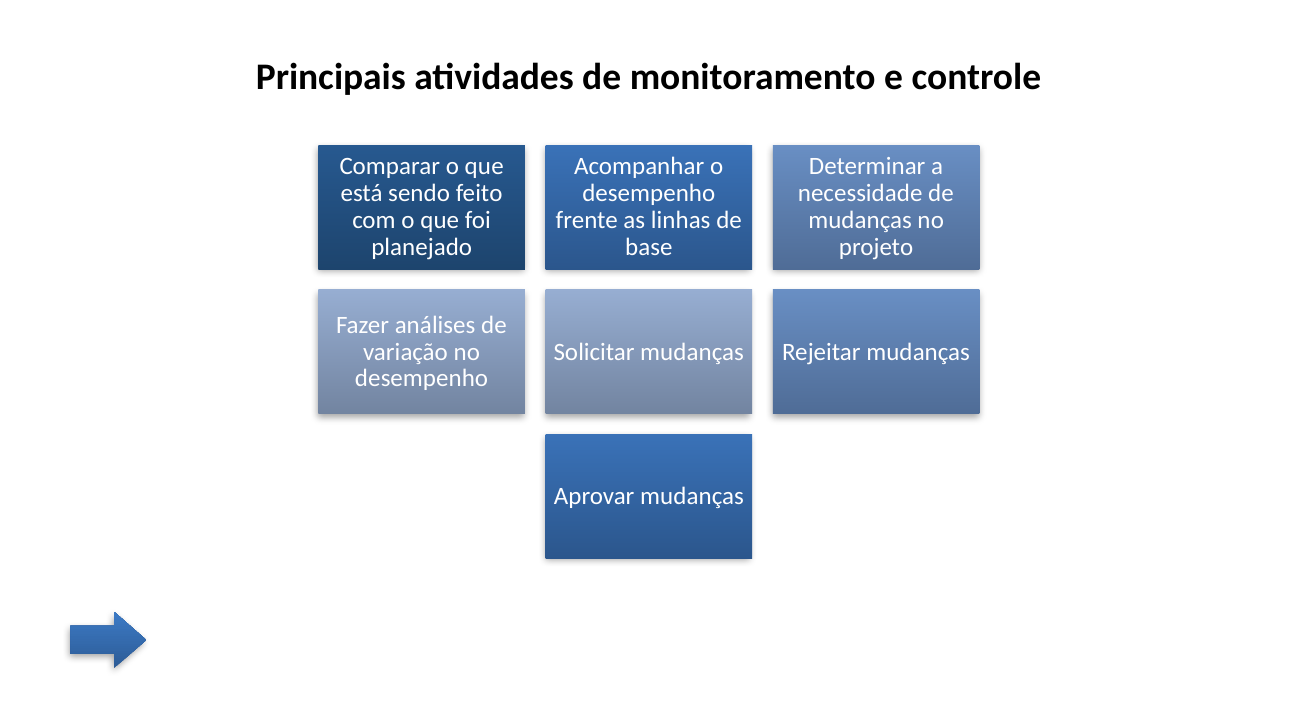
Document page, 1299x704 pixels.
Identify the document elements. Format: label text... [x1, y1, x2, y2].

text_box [318, 145, 980, 559]
text_box [70, 611, 147, 669]
text_box Principais atividades de monitoramento e controle [0, 44, 1299, 106]
